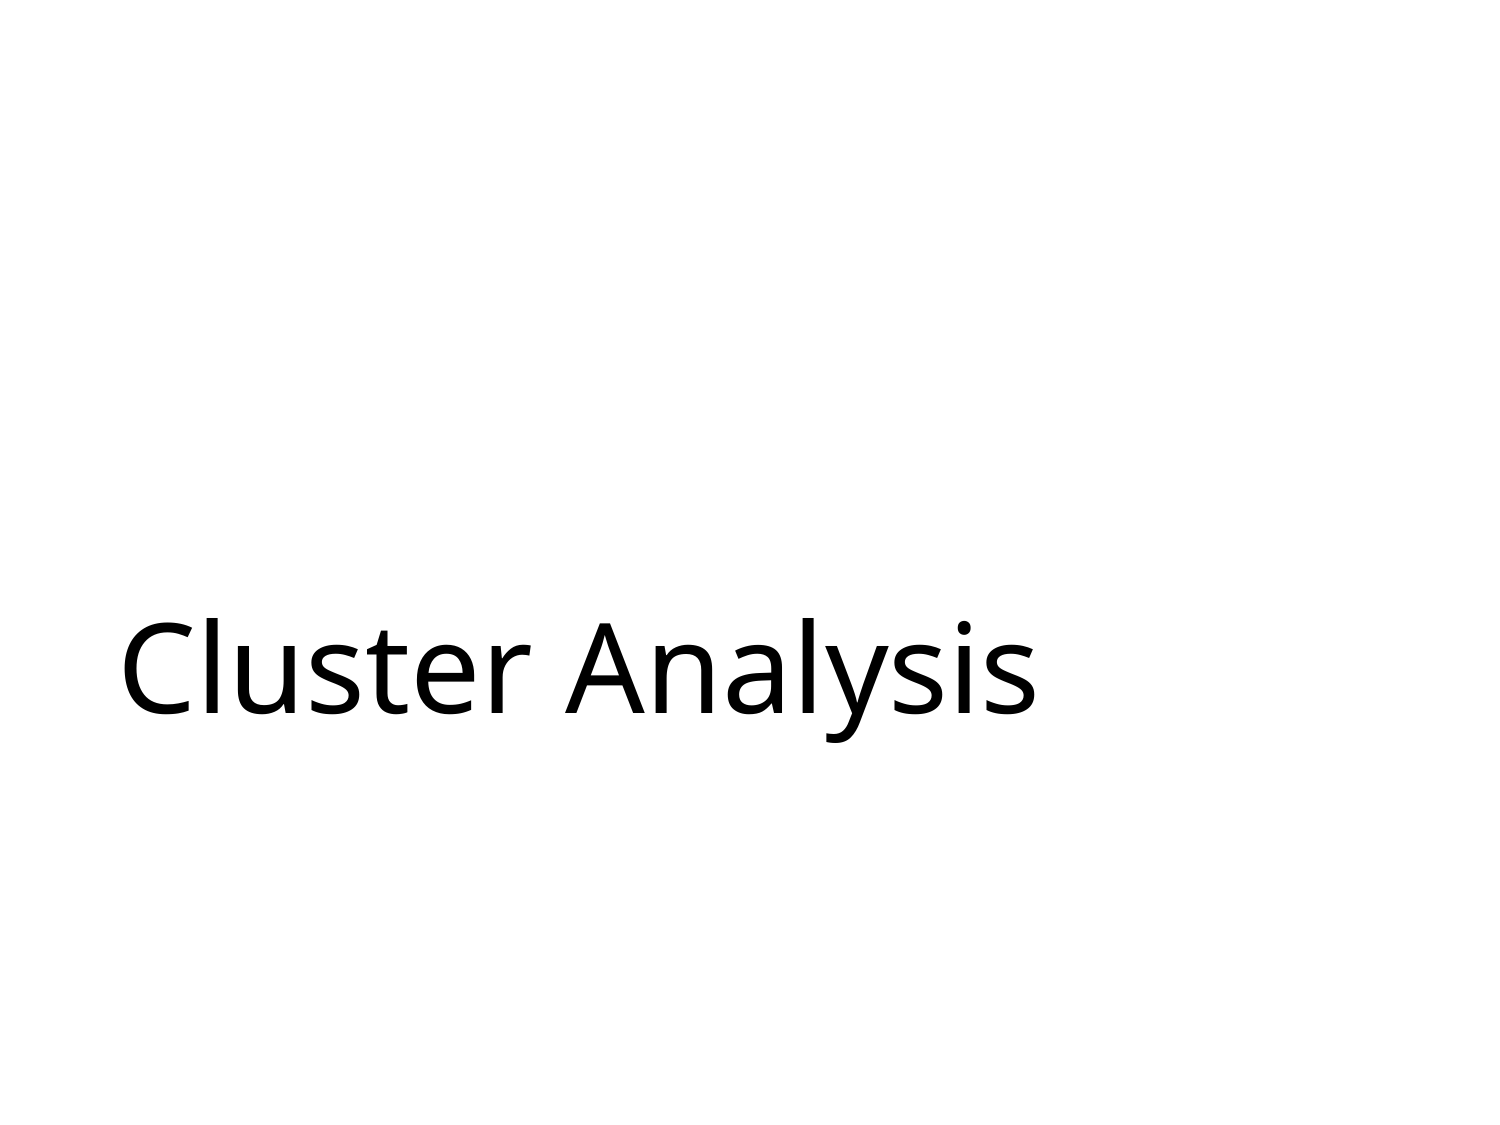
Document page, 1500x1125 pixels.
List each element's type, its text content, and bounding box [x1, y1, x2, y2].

title Cluster Analysis [102, 280, 1397, 749]
